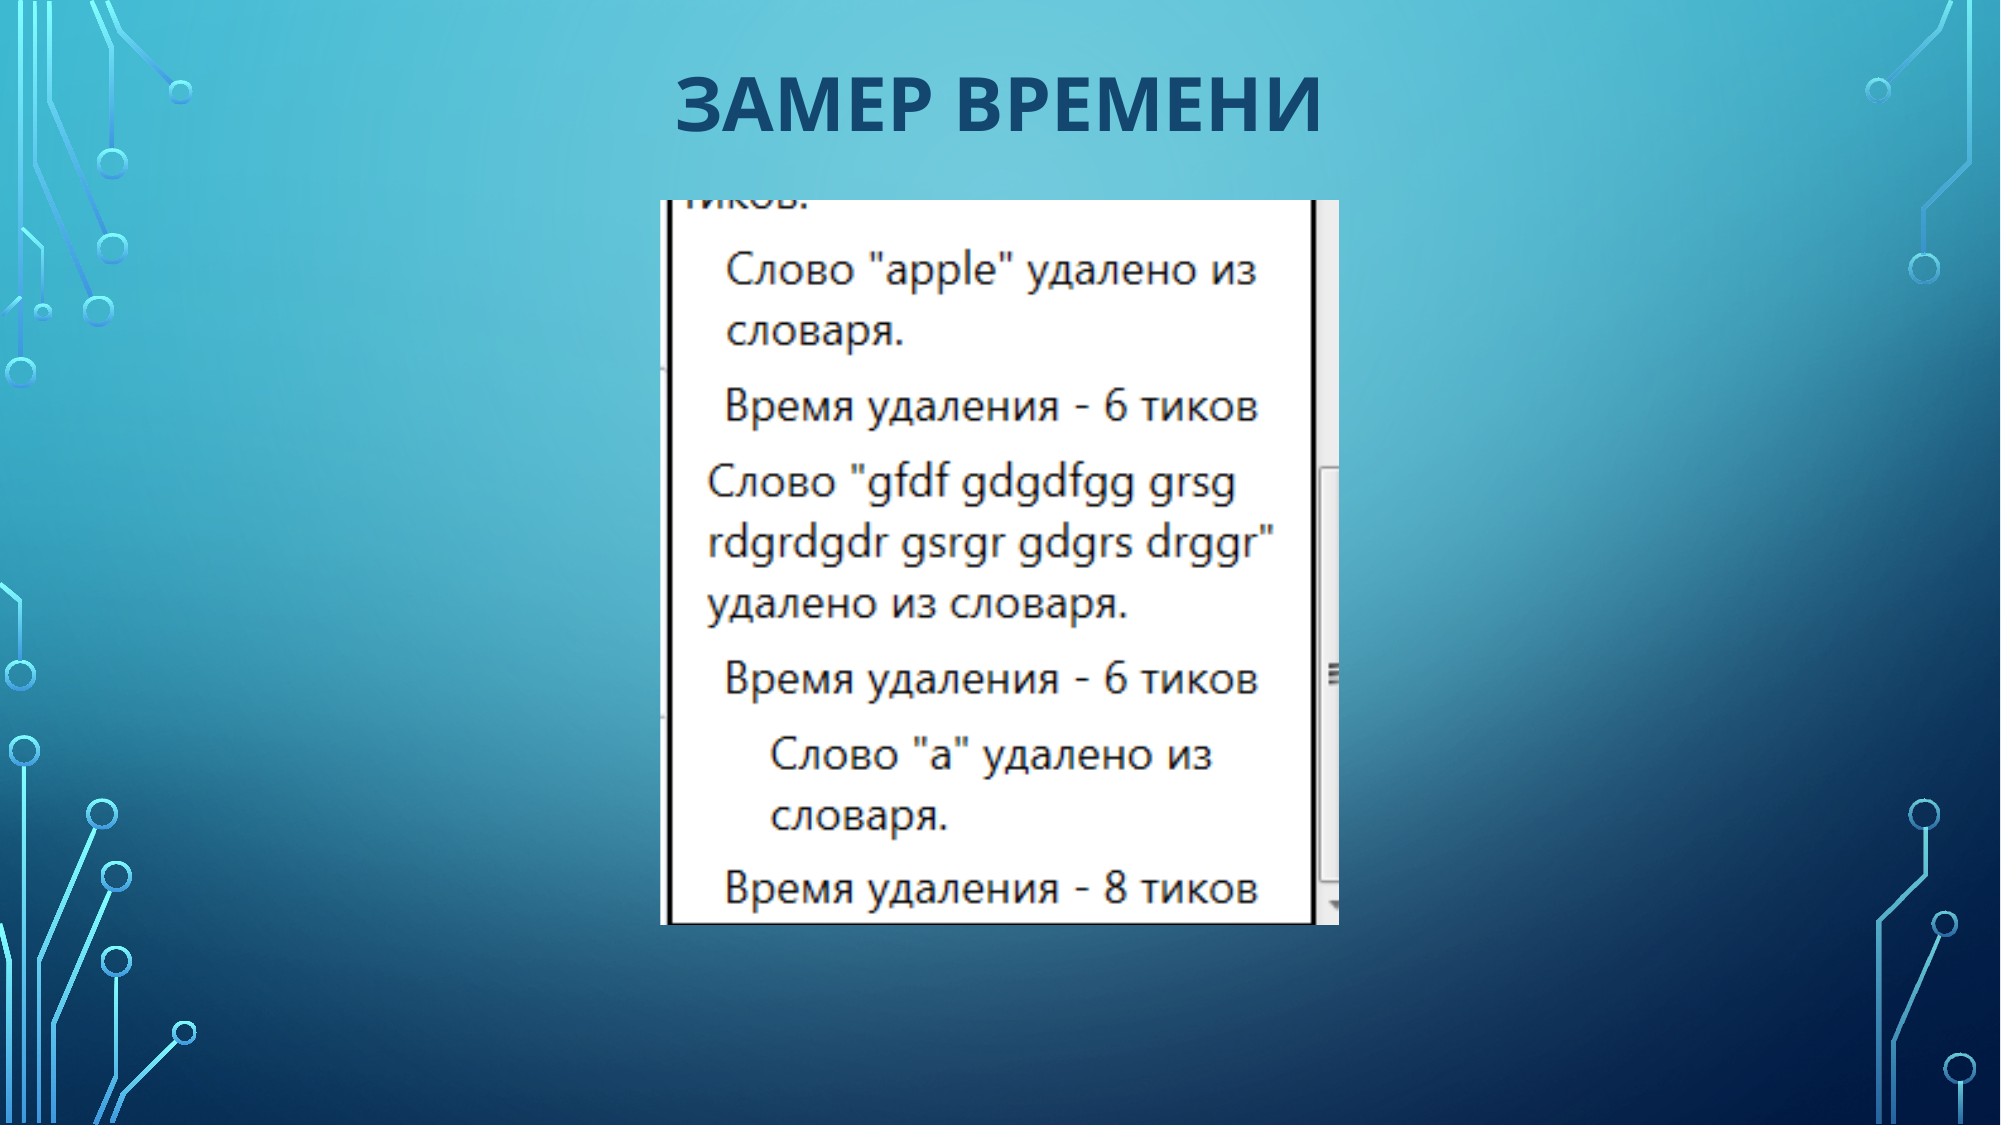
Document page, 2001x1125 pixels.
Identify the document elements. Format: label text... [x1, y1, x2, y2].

text_box Замер времени [187, 0, 1813, 156]
picture [660, 200, 1340, 925]
